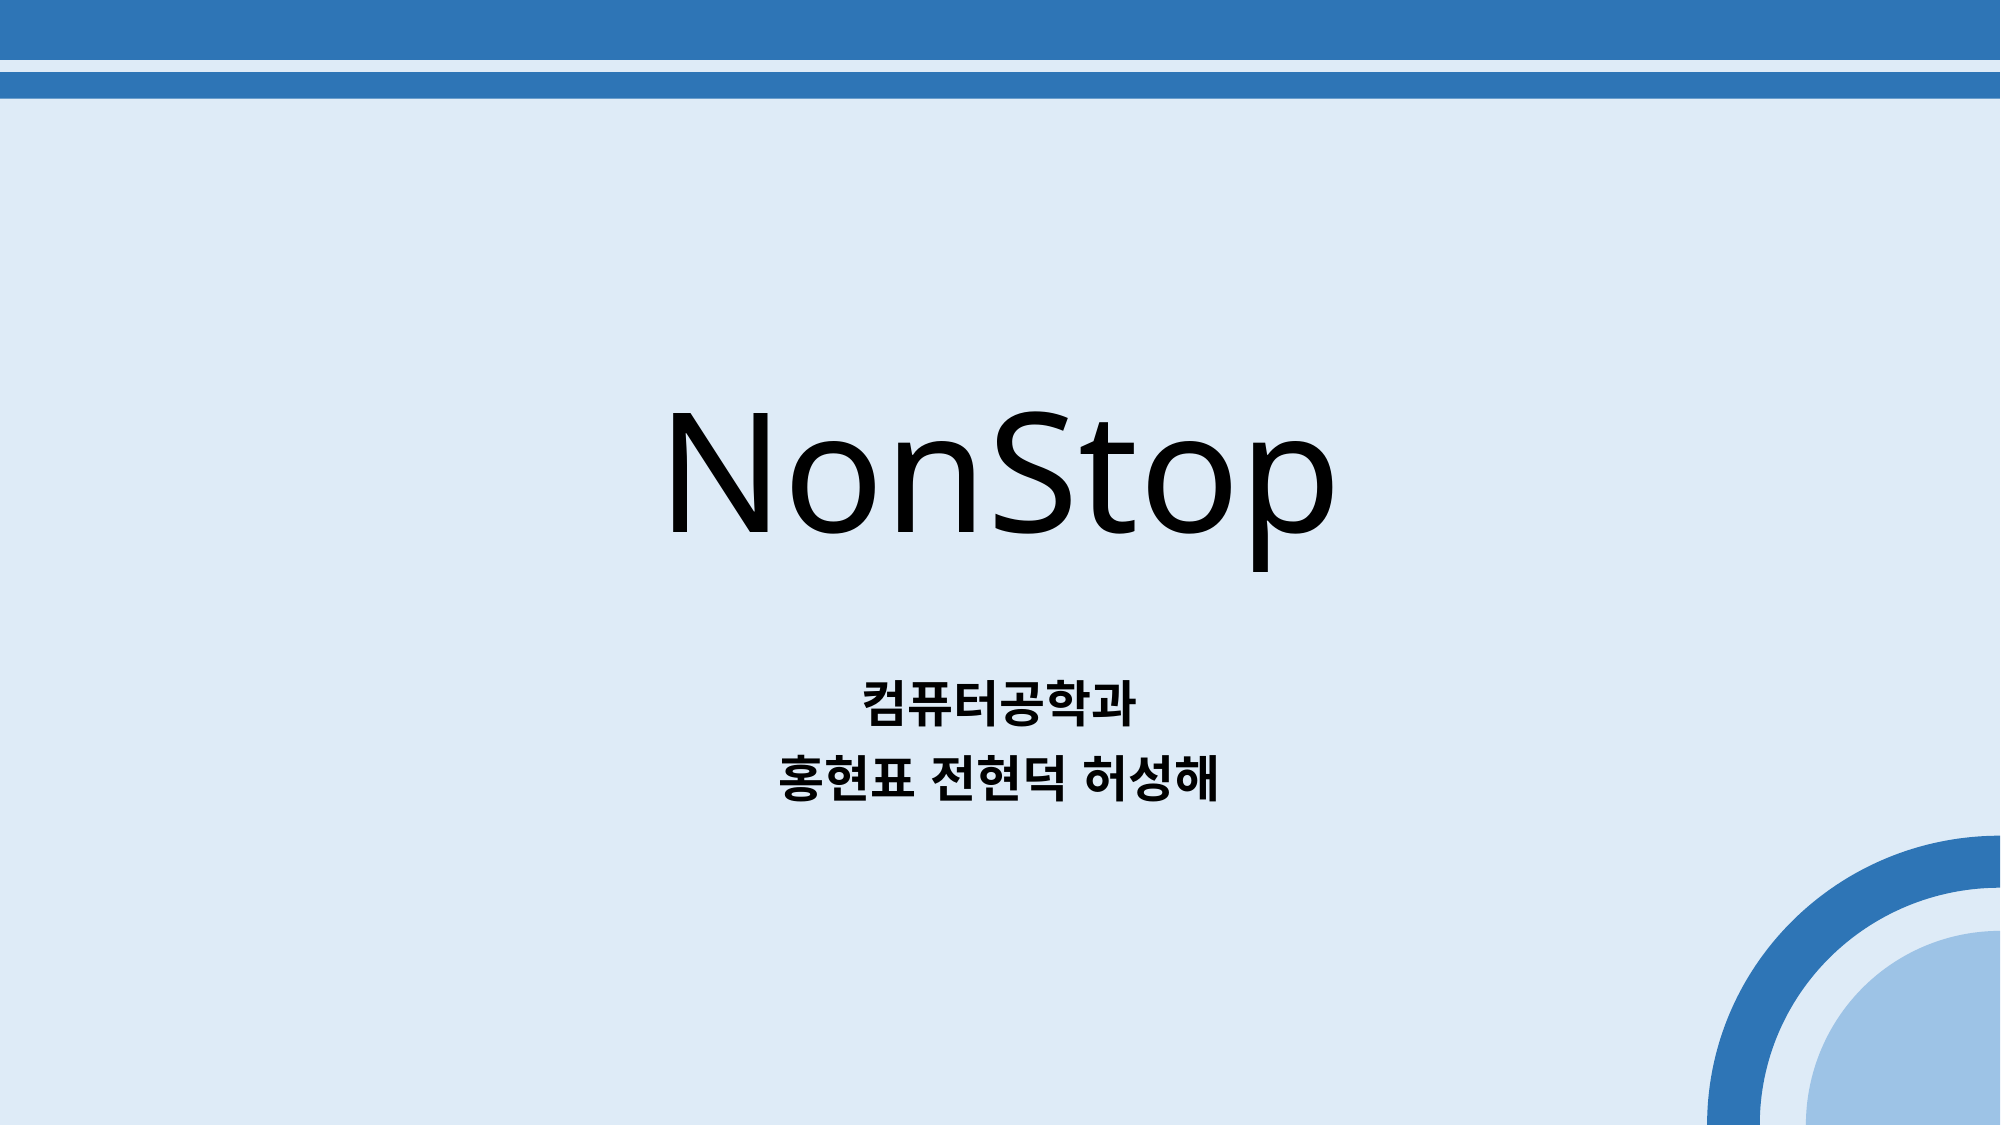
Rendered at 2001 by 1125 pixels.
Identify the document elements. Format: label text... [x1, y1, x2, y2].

subtitle 컴퓨터공학과 홍현표 전현덕 허성해 [249, 590, 1750, 863]
title NonStop [249, 184, 1750, 576]
